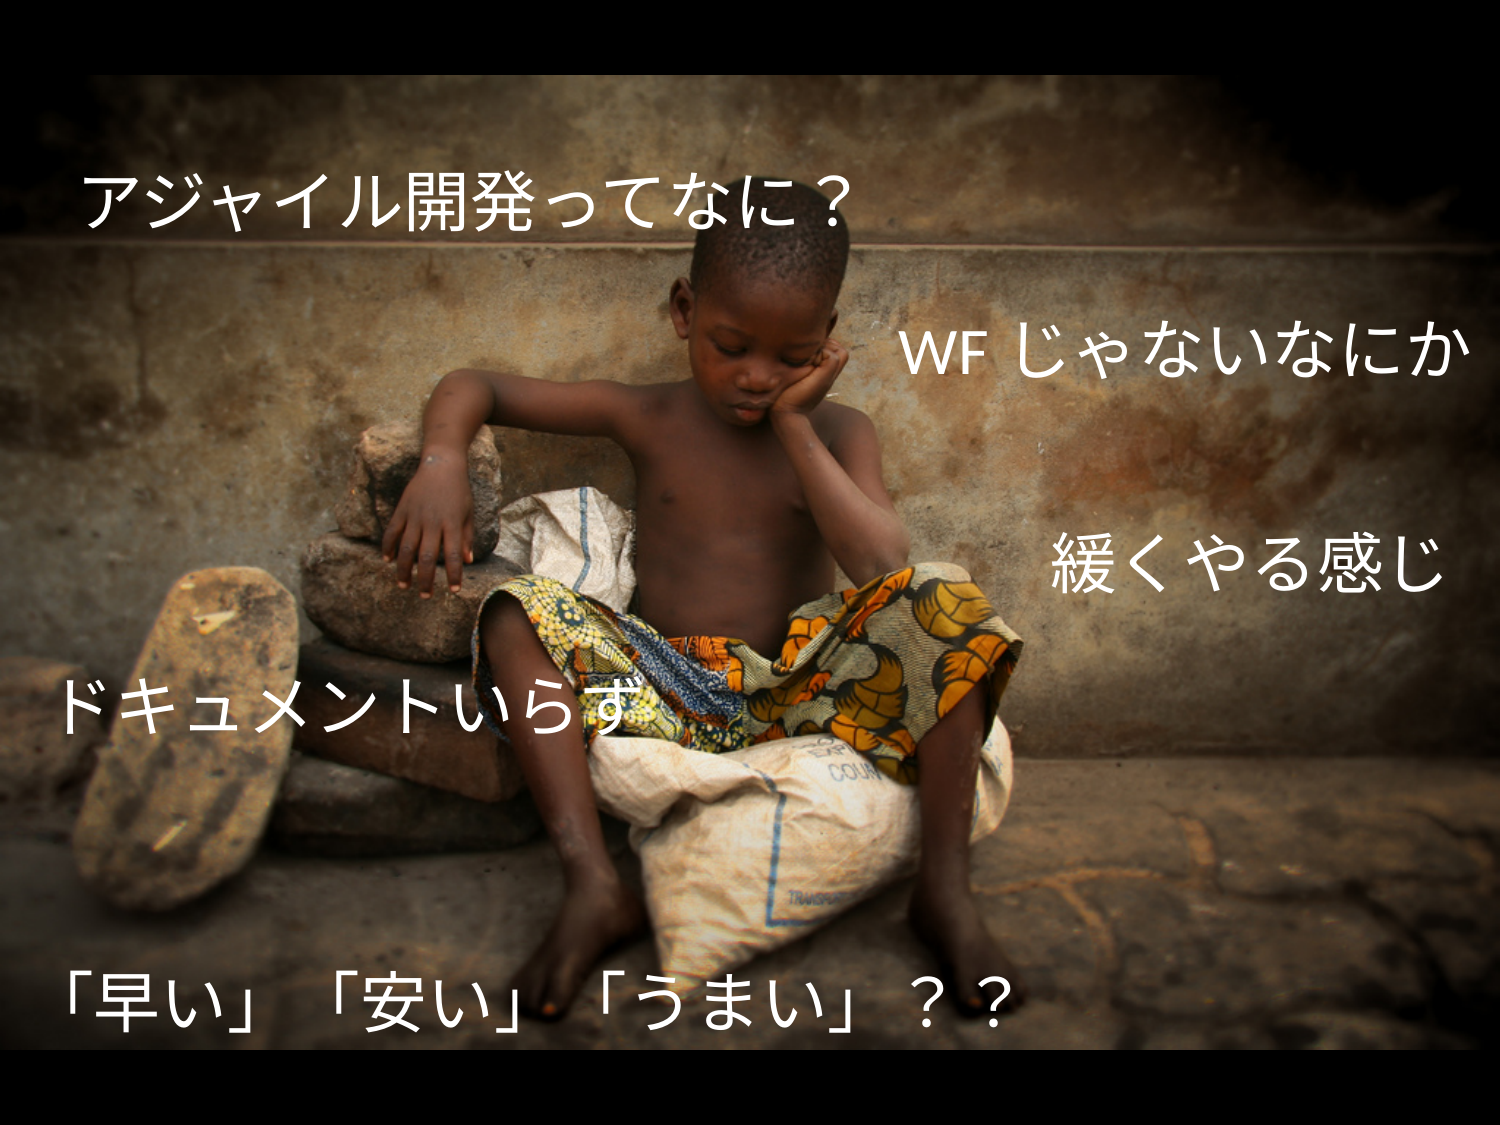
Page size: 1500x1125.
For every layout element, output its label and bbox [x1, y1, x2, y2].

picture [0, 75, 1500, 1050]
